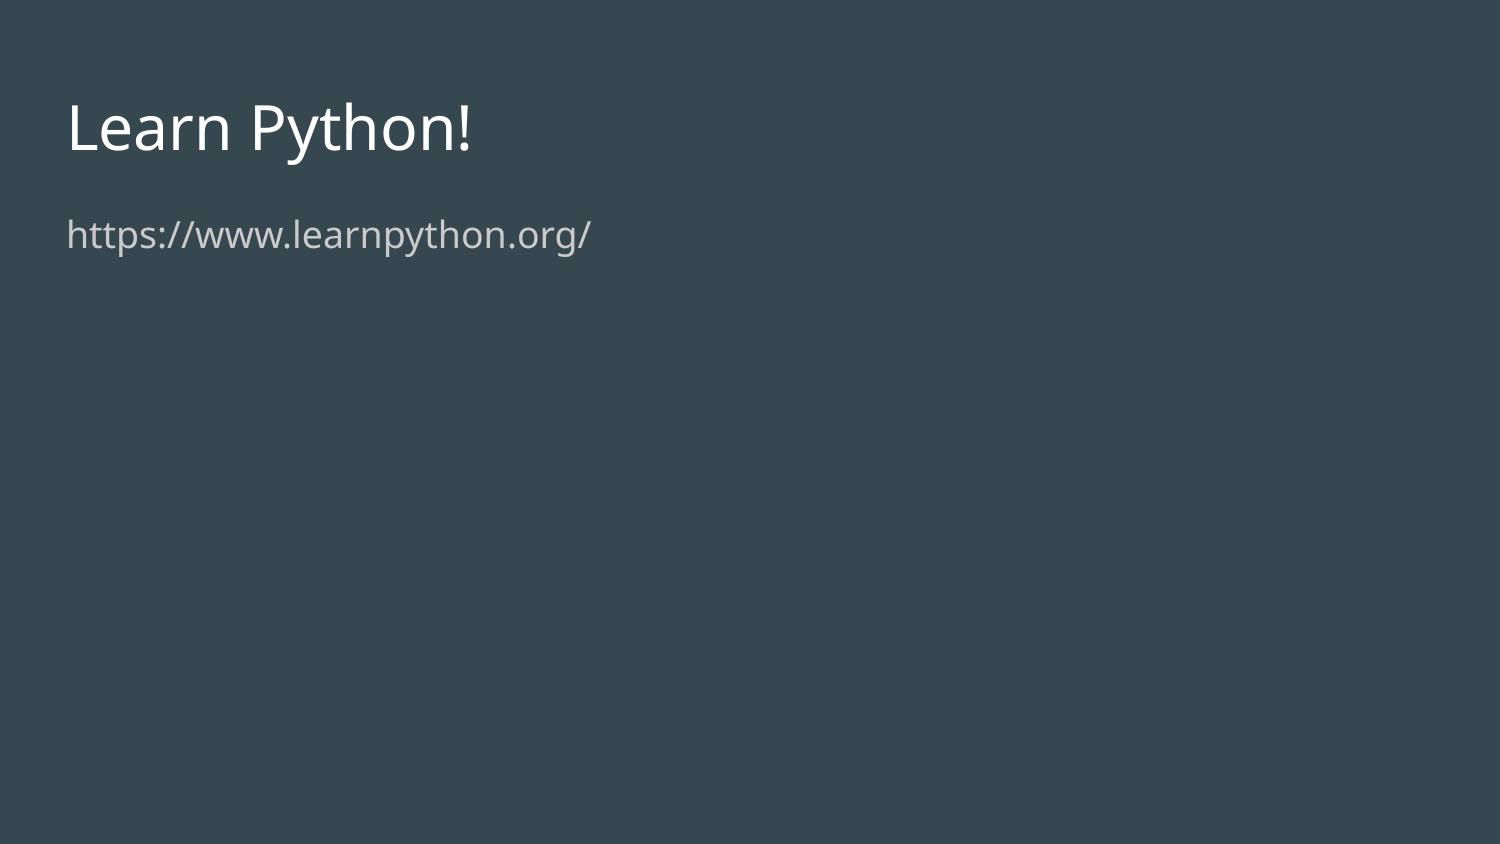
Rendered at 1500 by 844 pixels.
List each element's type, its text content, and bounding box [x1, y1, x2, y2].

title Learn Python! [51, 72, 1449, 167]
list https://www.learnpython.org/ [51, 189, 1449, 750]
